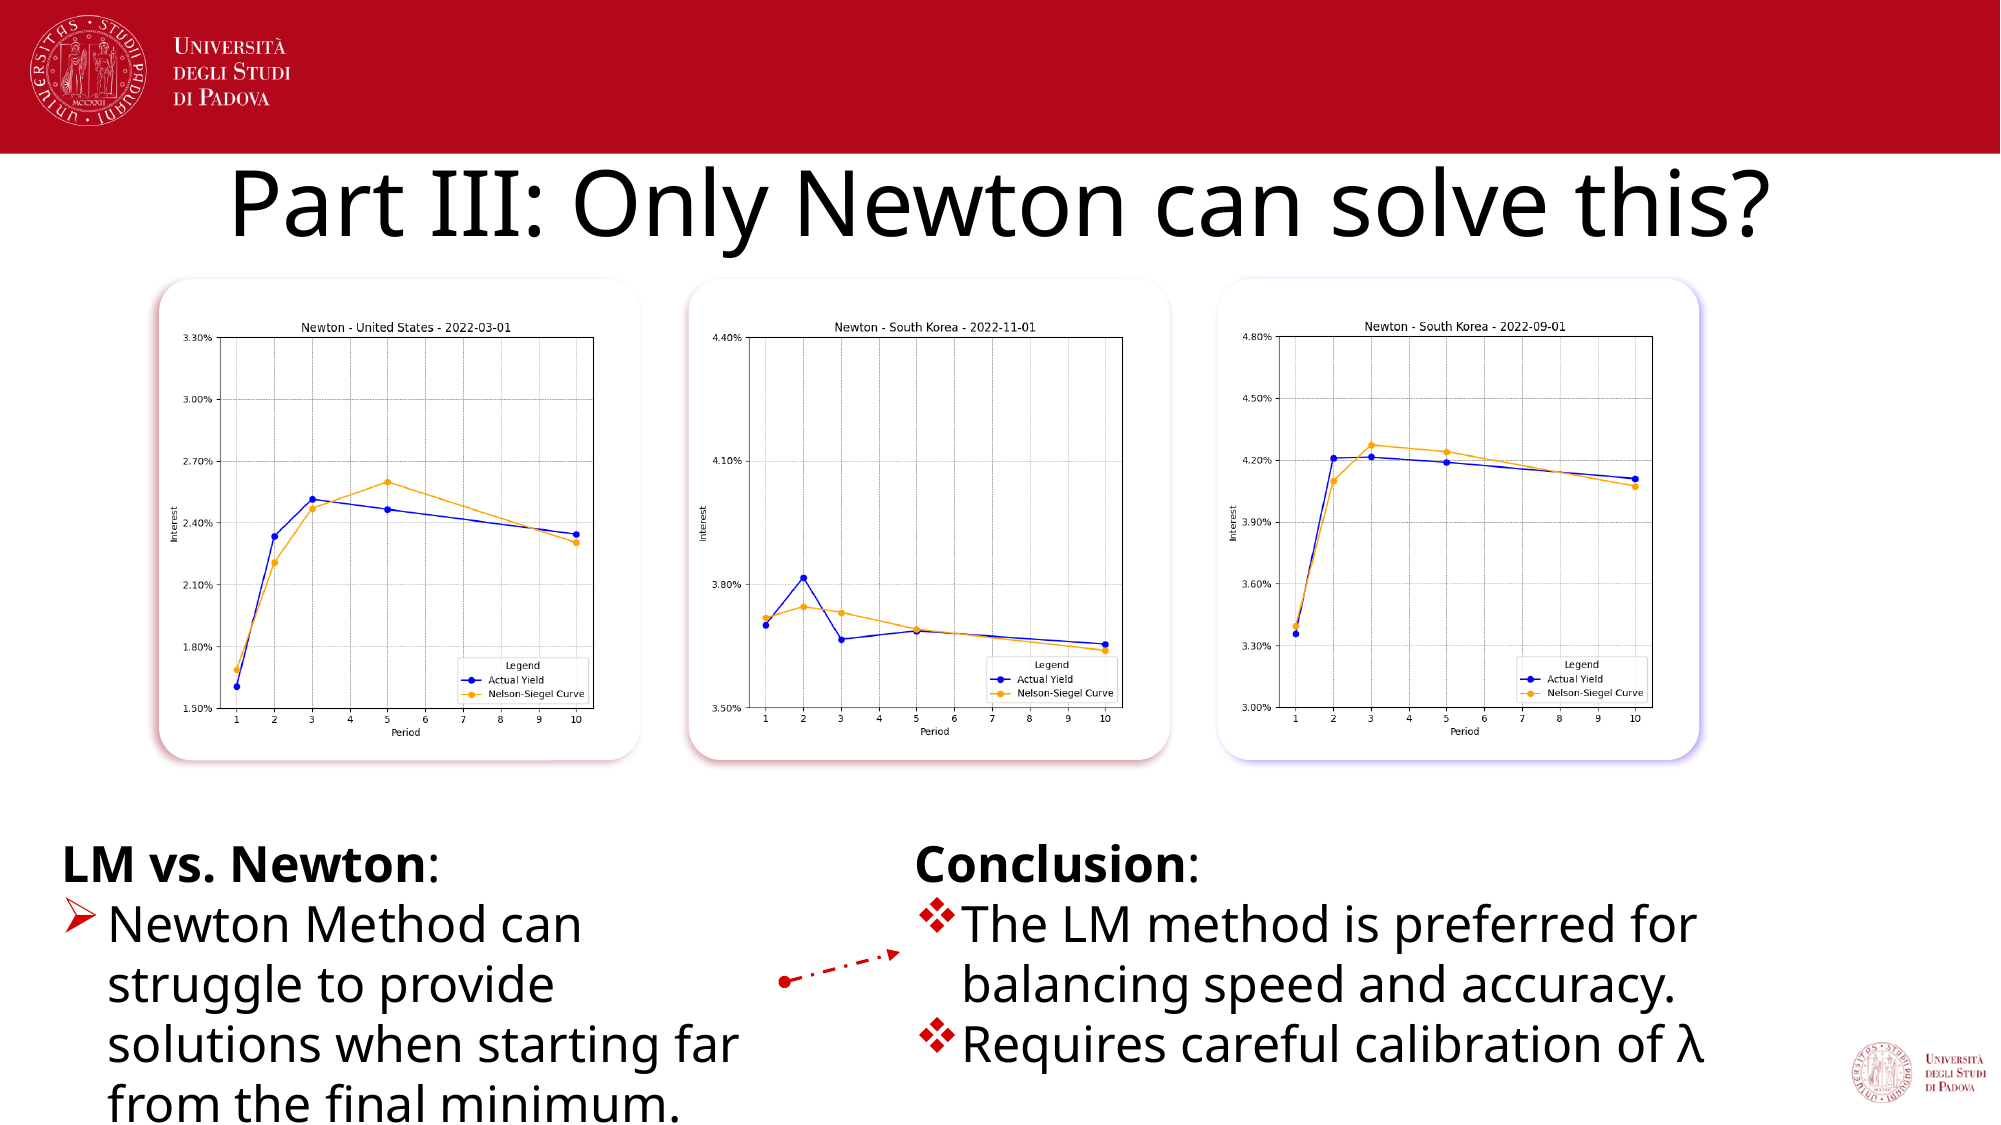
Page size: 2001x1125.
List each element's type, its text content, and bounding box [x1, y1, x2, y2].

text_box LM vs. Newton: Newton Method can struggle to provide solutions when starting far from the final minimum. [46, 824, 785, 1125]
picture [1843, 1022, 2000, 1125]
picture [688, 279, 1170, 761]
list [159, 279, 641, 761]
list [1218, 278, 1700, 761]
text_box Part III: Only Newton can solve this? [0, 162, 2000, 251]
text_box Conclusion: The LM method is preferred for balancing speed and accuracy. Requires careful calibration of λ [900, 824, 1936, 1080]
picture [30, 15, 290, 126]
